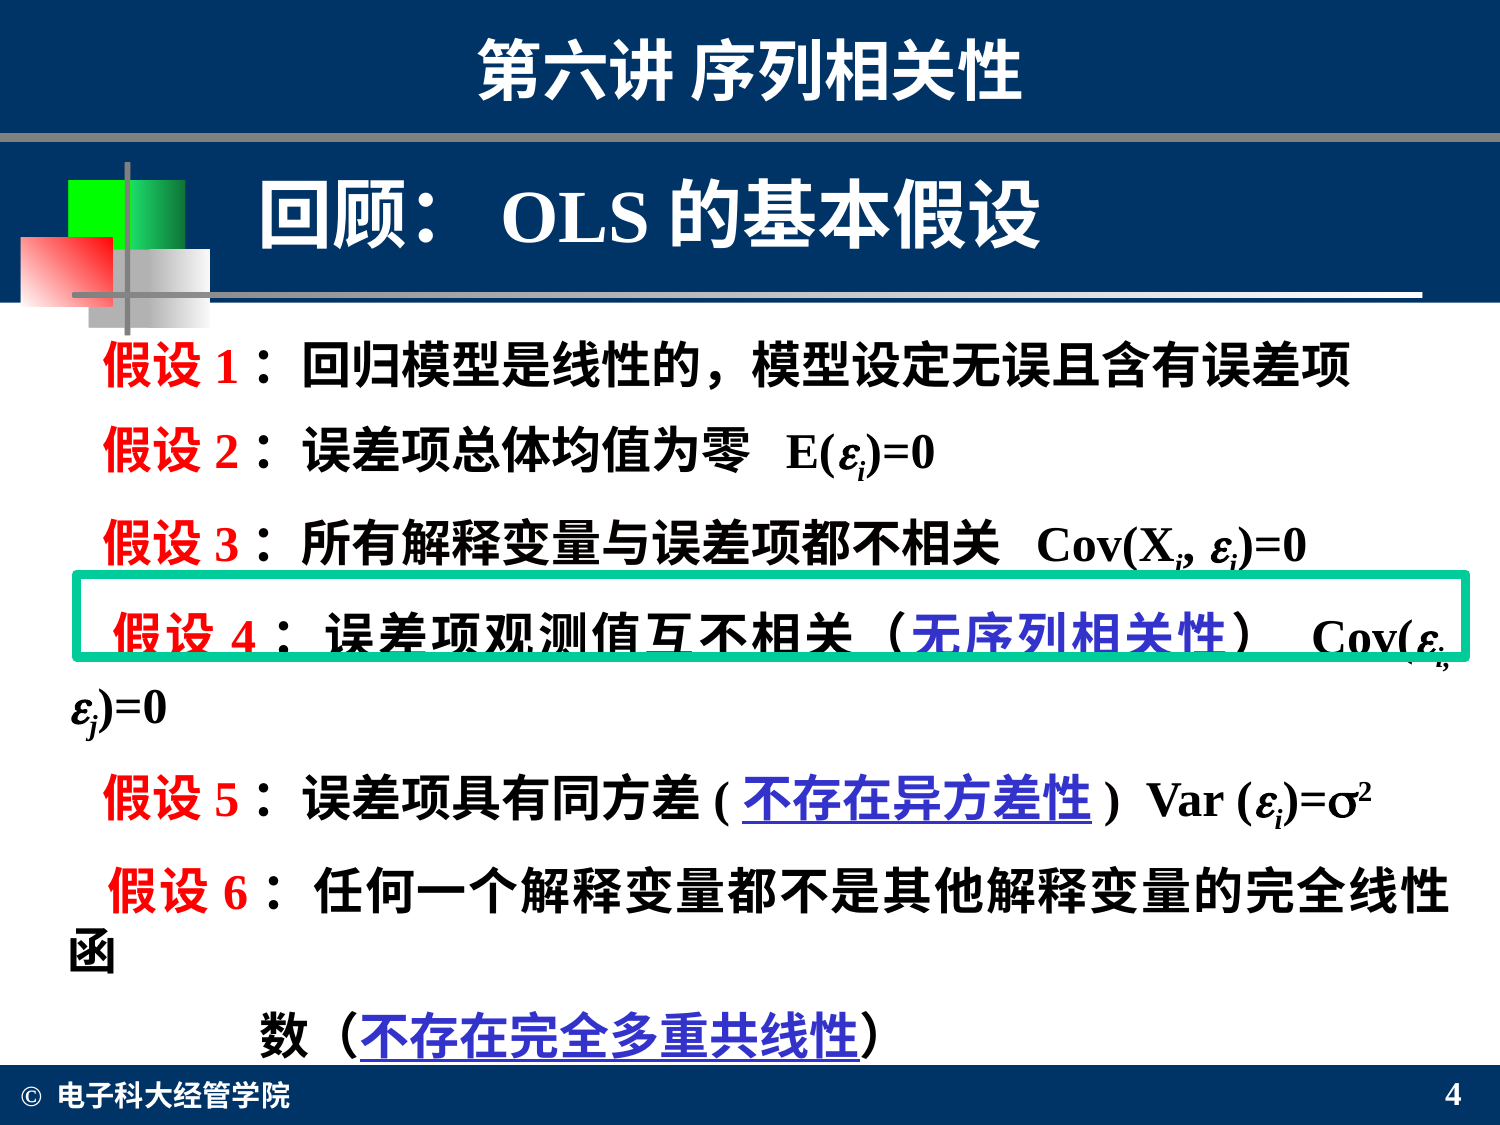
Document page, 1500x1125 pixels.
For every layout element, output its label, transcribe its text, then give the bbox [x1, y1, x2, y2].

text_box 假设1：回归模型是线性的，模型设定无误且含有误差项 假设2：误差项总体均值为零 E(i)=0 假设3：所有解释变量与误差项都不相关 Cov(Xi, i)=0 假设4：误差项观测值互不相关（无序列相关性） Cov(i, j)=0 假设5：误差项具有同方差(不存在异方差性) Var (i)=2 假设6：任何一个解释变量都不是其他解释变量的完全线性函 数（不存在完全多重共线性） [53, 326, 1466, 1003]
title 回顾：OLS的基本假设 [242, 137, 1500, 288]
text_box [75, 572, 1468, 659]
